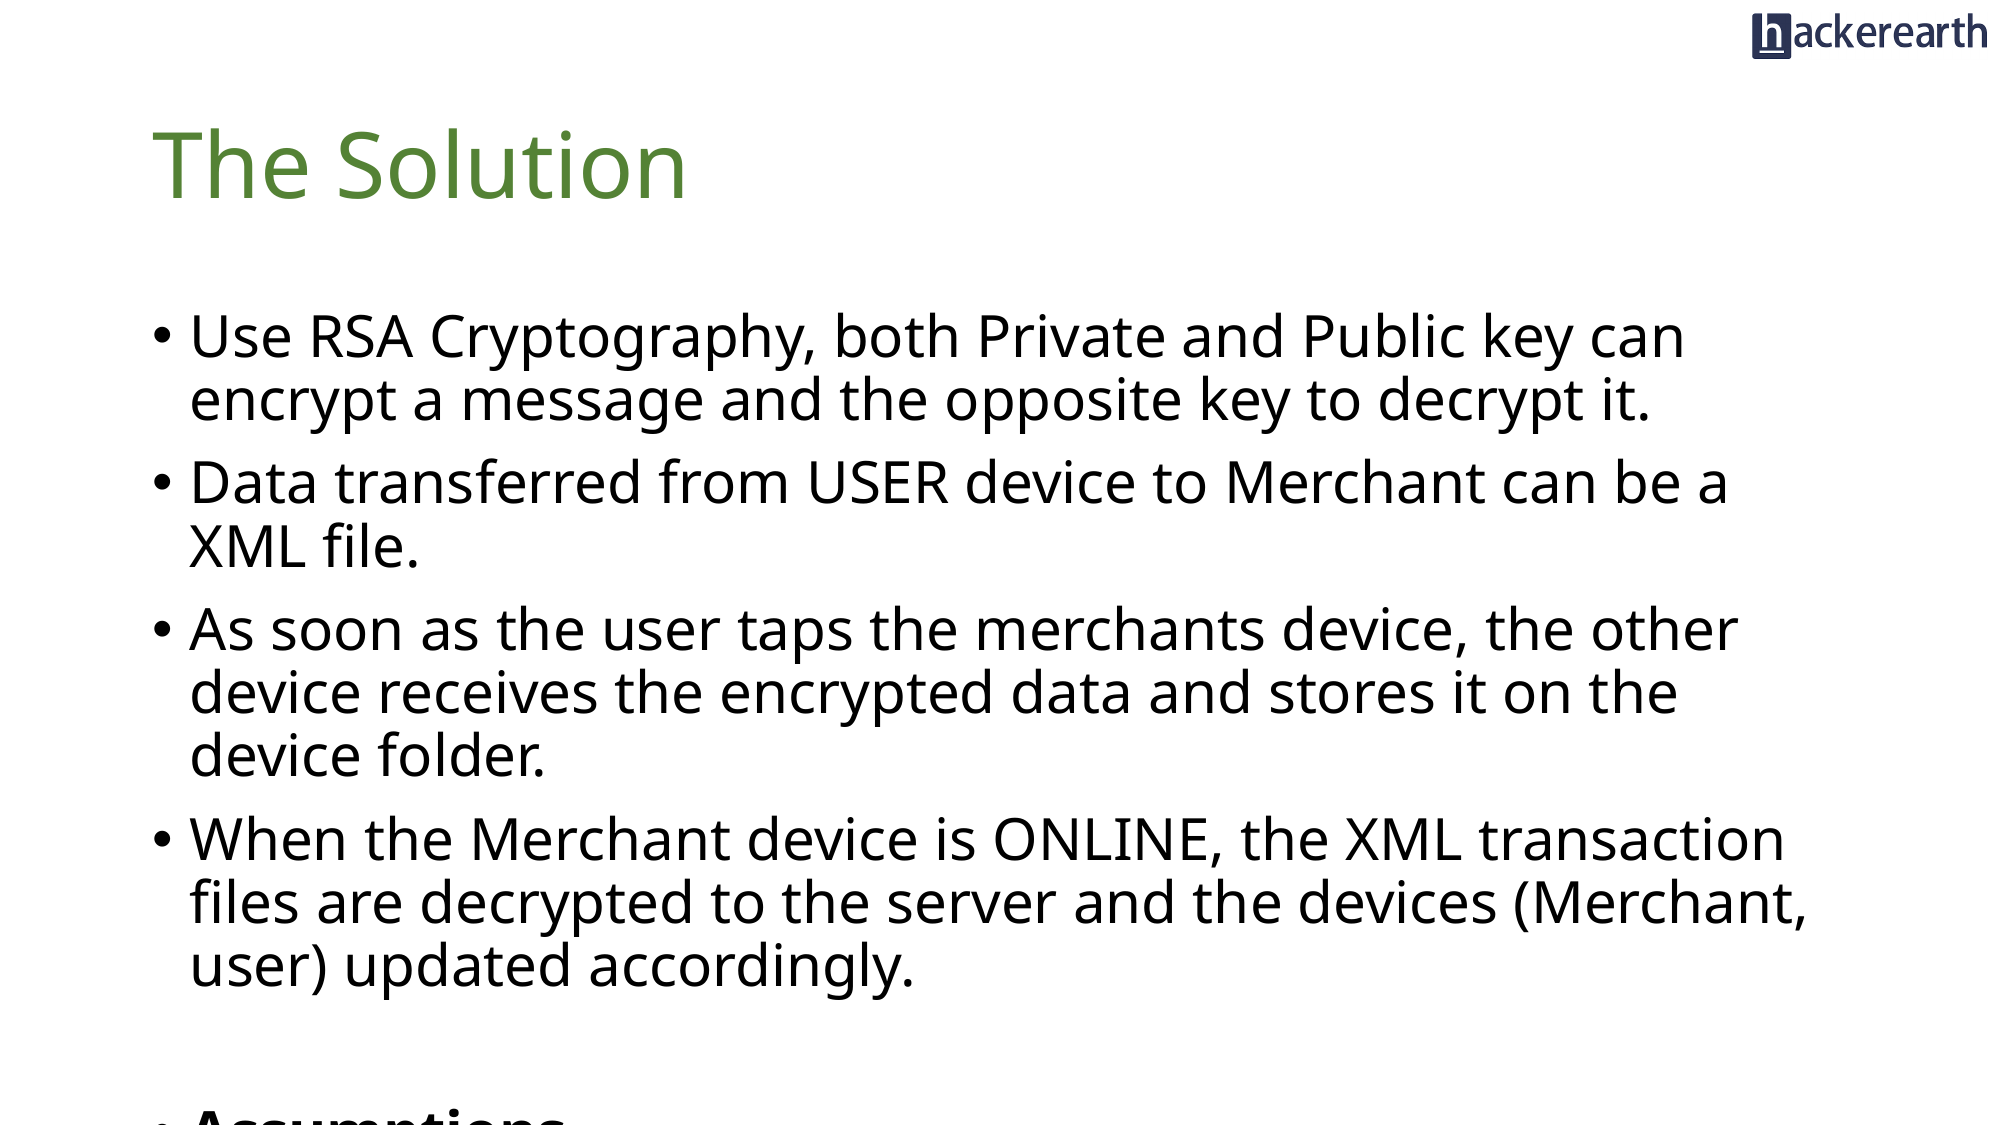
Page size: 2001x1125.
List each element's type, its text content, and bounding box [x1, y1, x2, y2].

title The Solution [137, 59, 1863, 278]
picture [1750, 12, 1988, 60]
list Use RSA Cryptography, both Private and Public key can encrypt a message and the opposite key to decrypt it. Data transferred from USER device to Merchant can be a XML file. As soon as the user taps the merchants device, the other device receives the encrypted data and stores it on the device folder. When the Merchant device is ONLINE, the XML transaction files are decrypted to the server and the devices (Merchant, user) updated accordingly. Assumptions - Merchant and User use the same OFFLINE Payment App. [137, 299, 1863, 1105]
